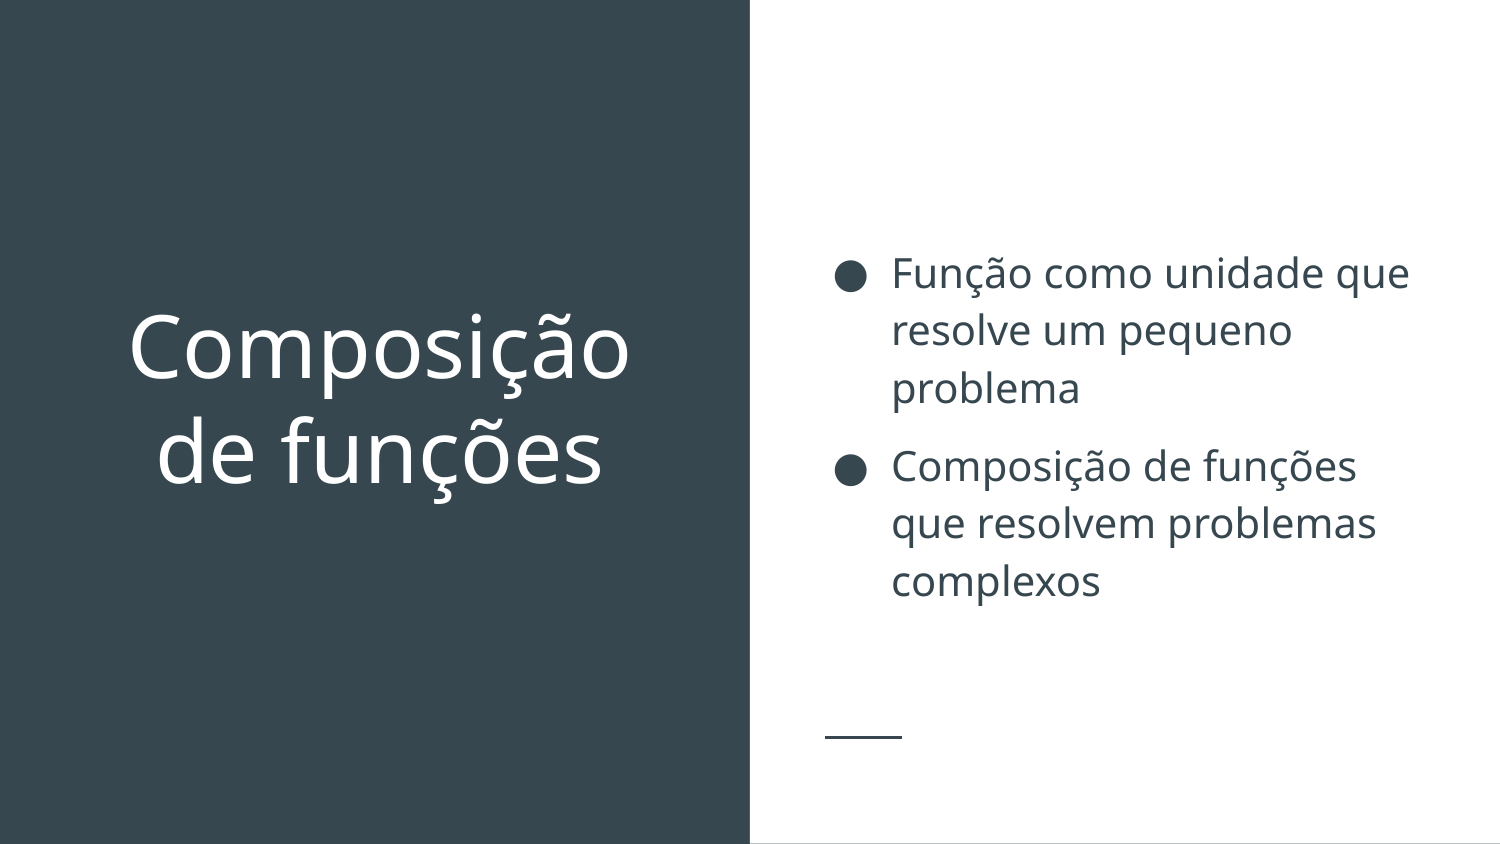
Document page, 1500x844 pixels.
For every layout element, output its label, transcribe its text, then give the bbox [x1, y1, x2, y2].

title Composição de funções [48, 282, 712, 516]
list Função como unidade que resolve um pequeno problema Composição de funções que resolvem problemas complexos [800, 185, 1431, 658]
